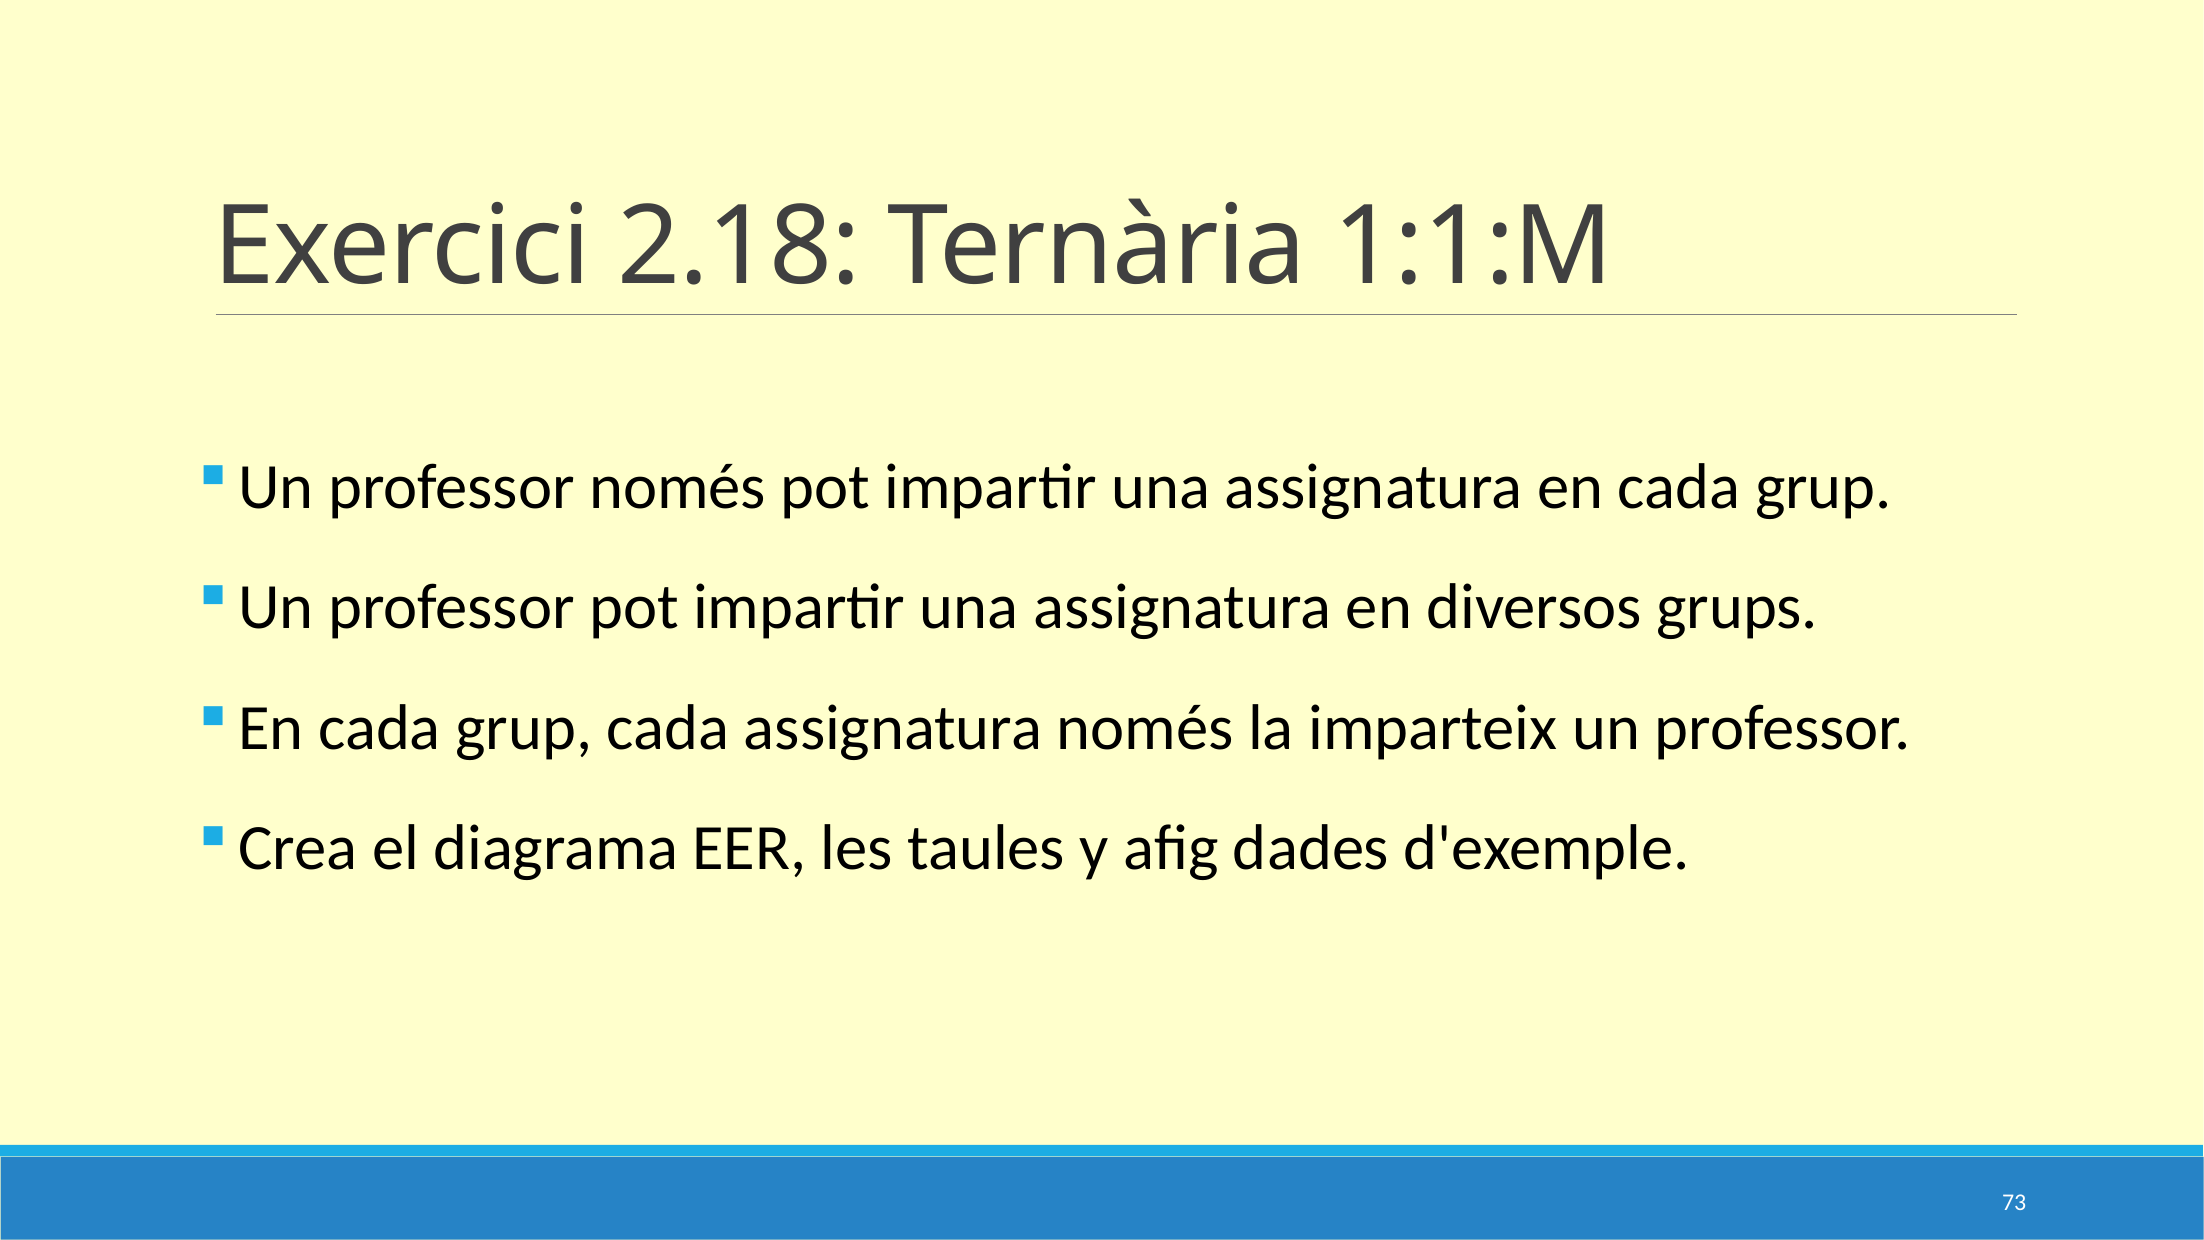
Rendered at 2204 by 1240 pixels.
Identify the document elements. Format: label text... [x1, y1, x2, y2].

slide_number 73 [1789, 1167, 2027, 1234]
title Exercici 2.18: Ternària 1:1:M [198, 51, 2017, 314]
list Un professor només pot impartir una assignatura en cada grup. Un professor pot impartir una assignatura en diversos grups. En cada grup, cada assignatura només la imparteix un professor. Crea el diagrama EER, les taules y afig dades d'exemple. [198, 333, 2017, 1061]
